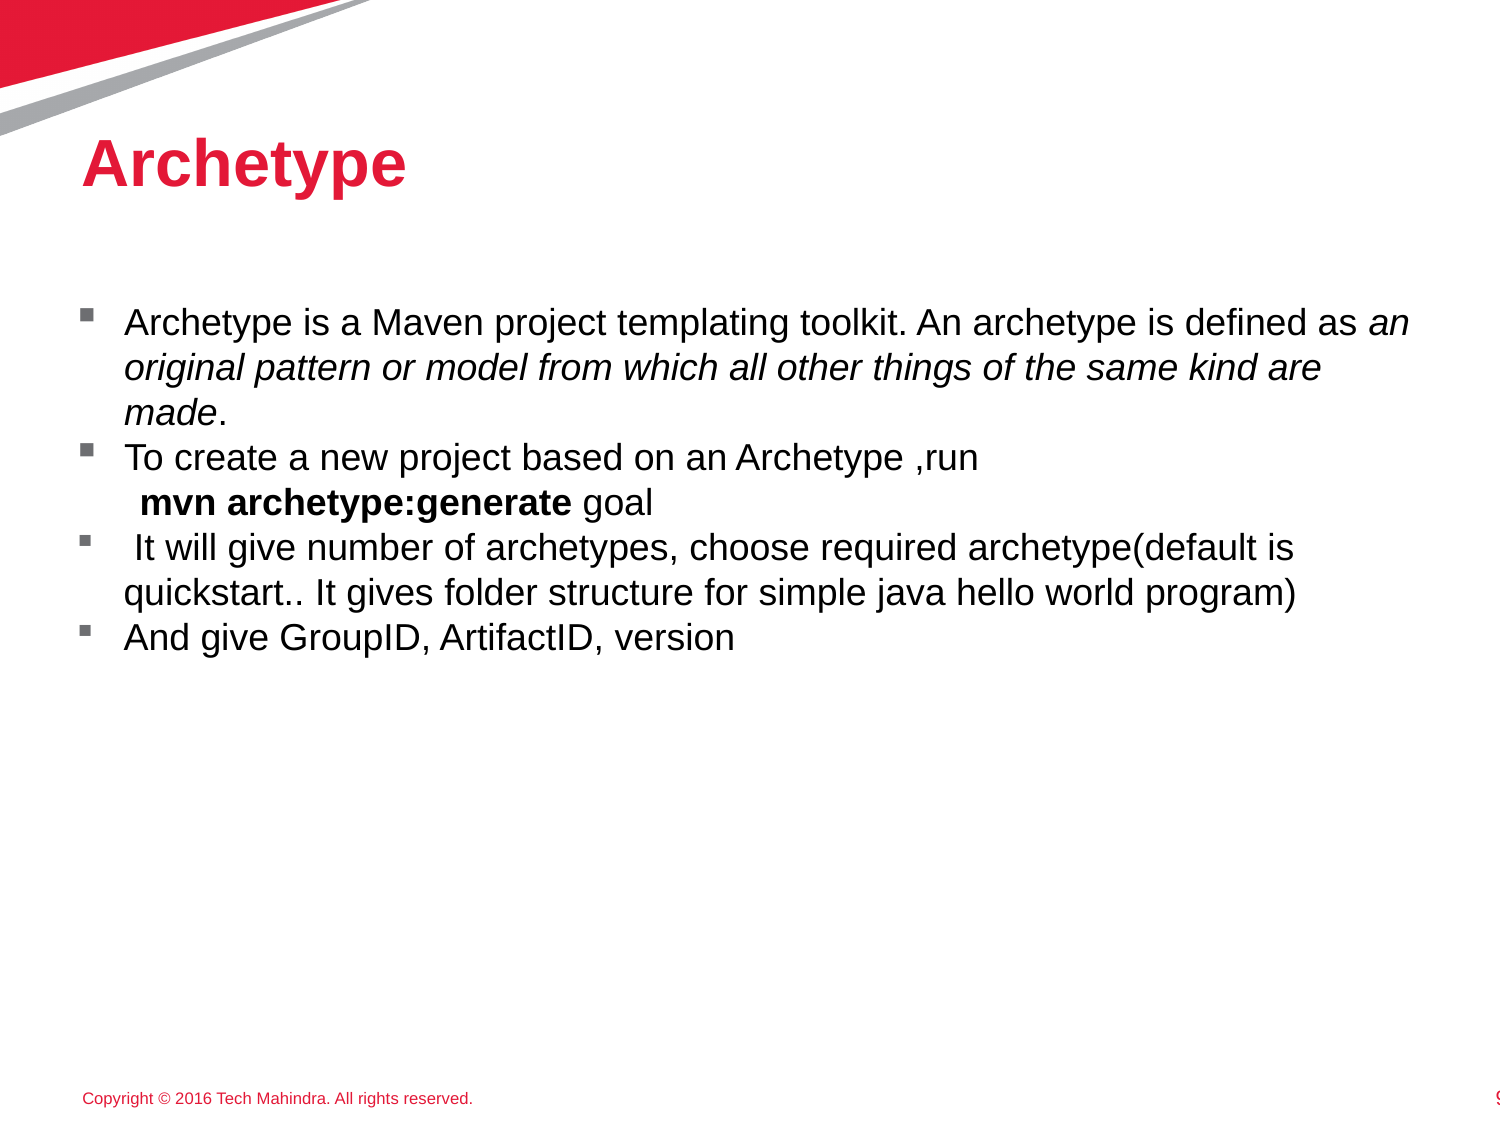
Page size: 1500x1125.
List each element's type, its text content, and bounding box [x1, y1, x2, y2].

picture [0, 0, 373, 136]
list Archetype is a Maven project templating toolkit. An archetype is defined as an original pattern or model from which all other things of the same kind are made. To create a new project based on an Archetype ,run mvn archetype:generate goal It will give number of archetypes, choose required archetype(default is quickstart.. It gives folder structure for simple java hello world program) And give GroupID, ArtifactID, version [76, 297, 1427, 662]
title Archetype [80, 120, 1431, 202]
